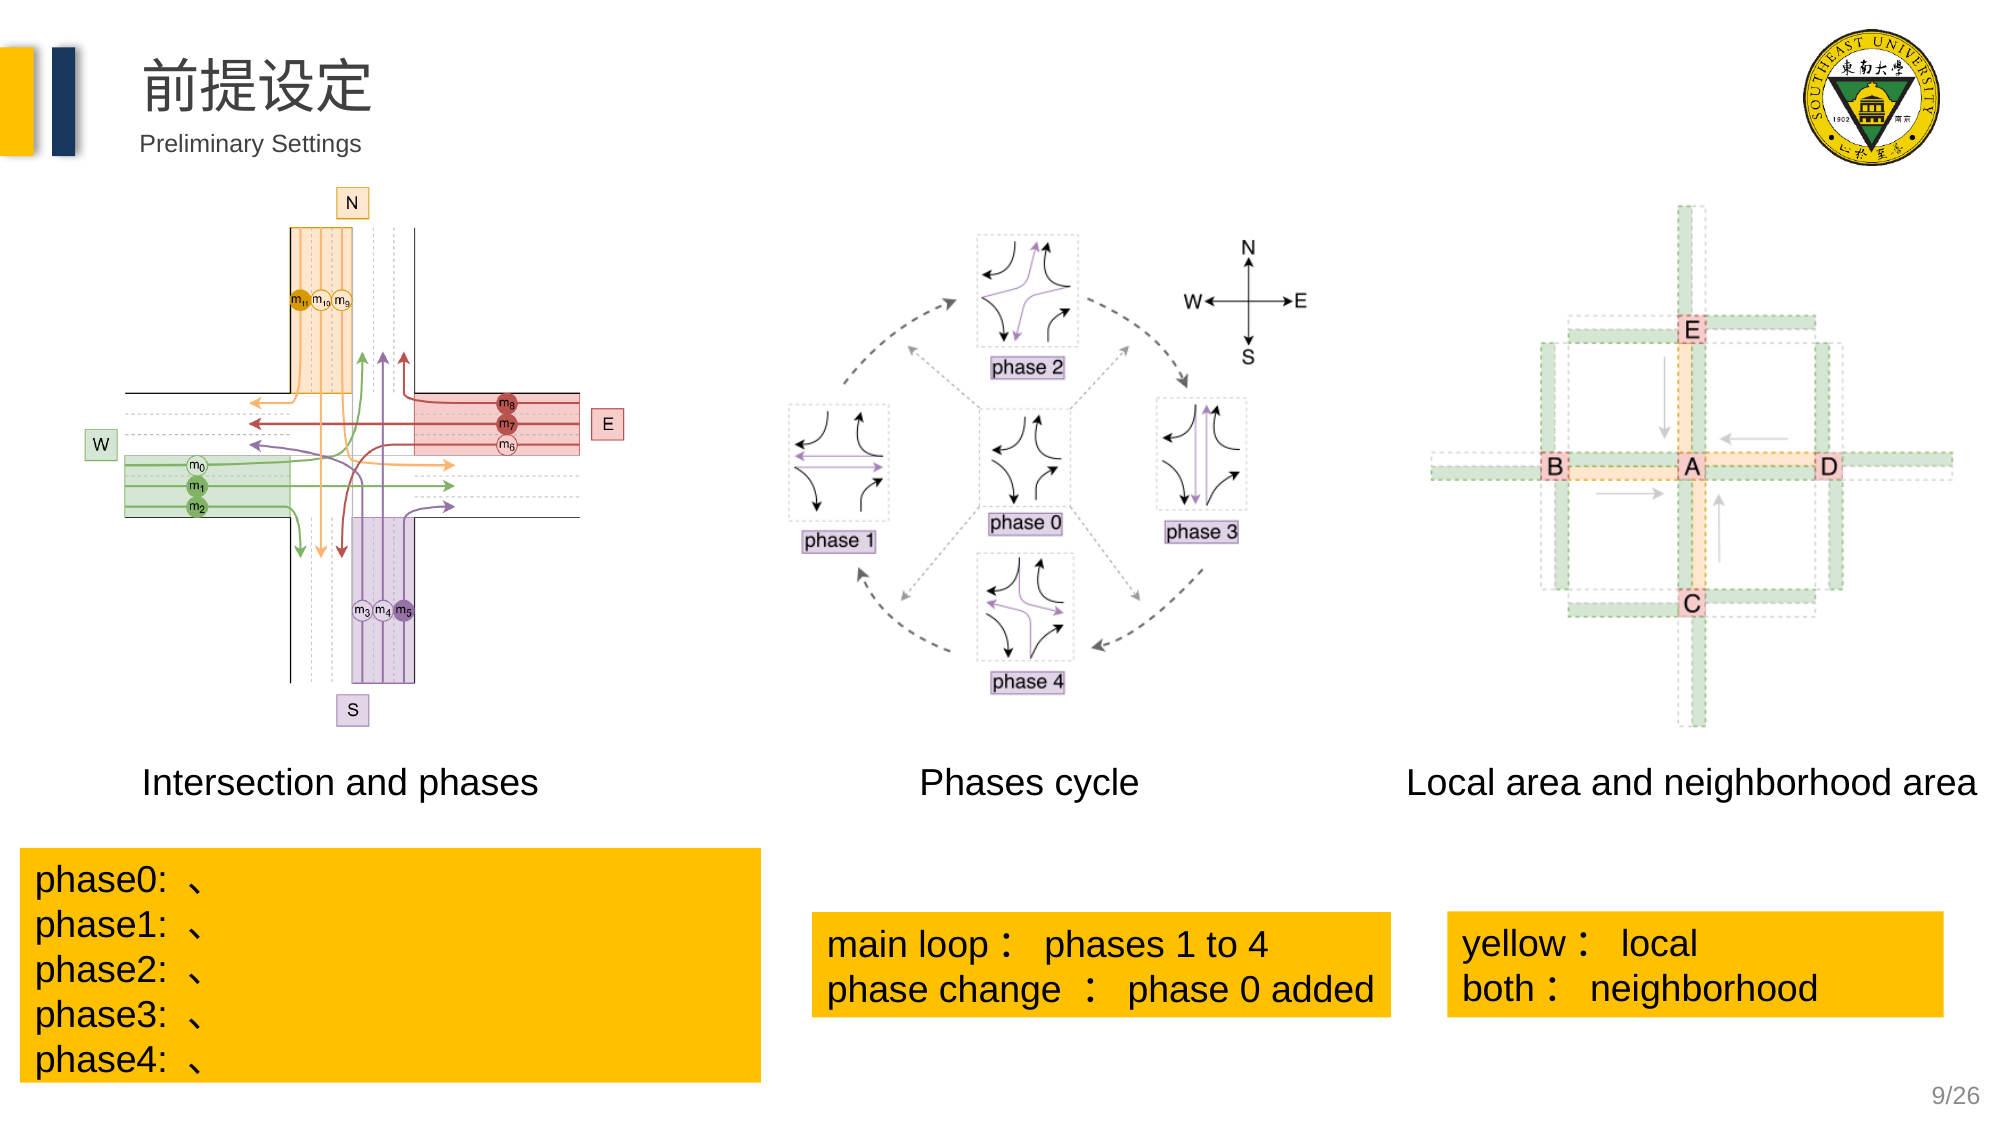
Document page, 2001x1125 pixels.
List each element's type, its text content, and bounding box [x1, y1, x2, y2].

picture [767, 215, 1347, 724]
text_box Local area and neighborhood area [1391, 750, 2000, 828]
picture [1416, 179, 1975, 736]
text_box yellow：local both：neighborhood [1447, 911, 1944, 1018]
picture [75, 179, 635, 738]
picture [1803, 29, 1940, 166]
text_box main loop：phases 1 to 4 phase change ：phase 0 added [812, 912, 1392, 1018]
text_box Phases cycle [904, 750, 1155, 811]
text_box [0, 42, 841, 166]
text_box Intersection and phases [126, 750, 554, 811]
slide_number 9/26 [1545, 1064, 1996, 1124]
